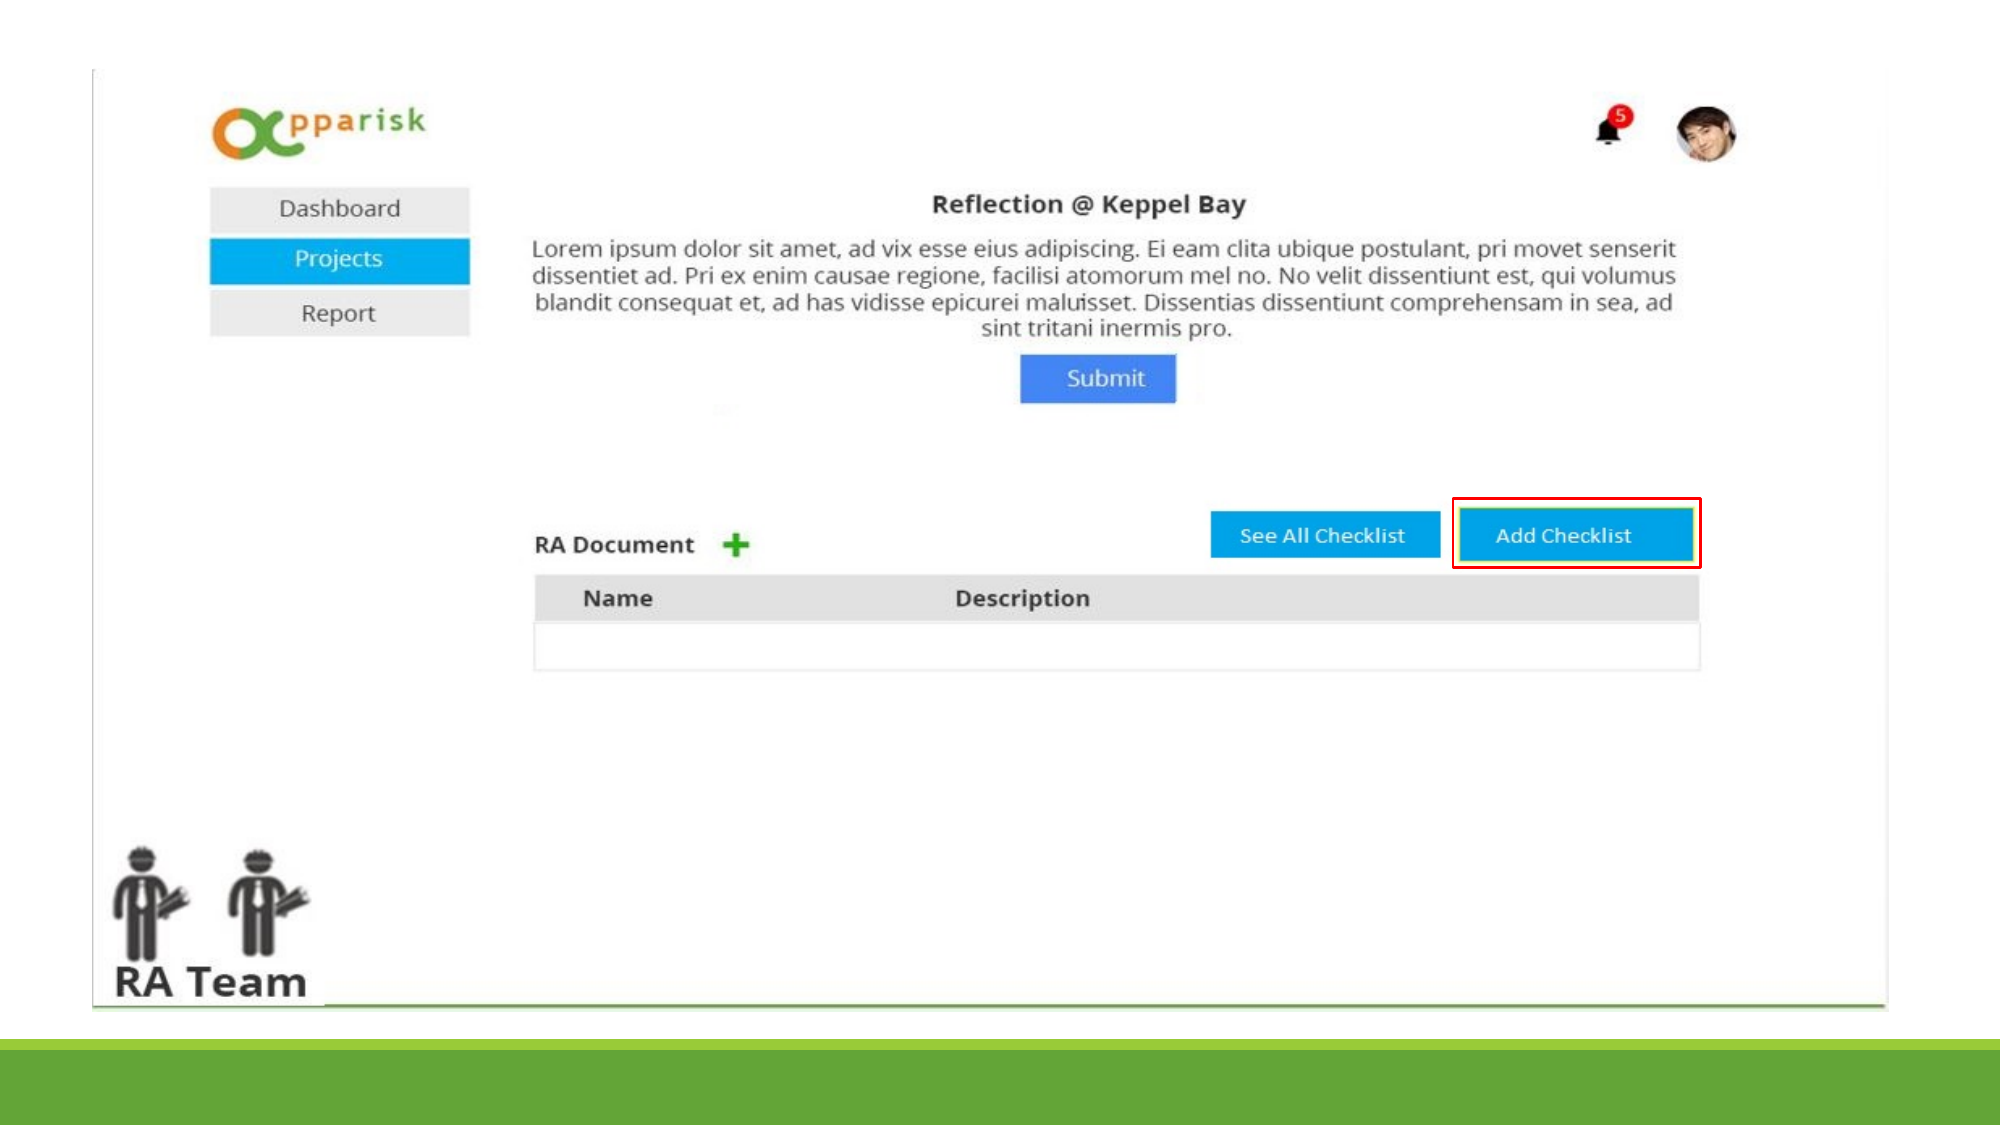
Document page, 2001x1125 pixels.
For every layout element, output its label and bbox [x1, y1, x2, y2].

list [92, 67, 1890, 1013]
